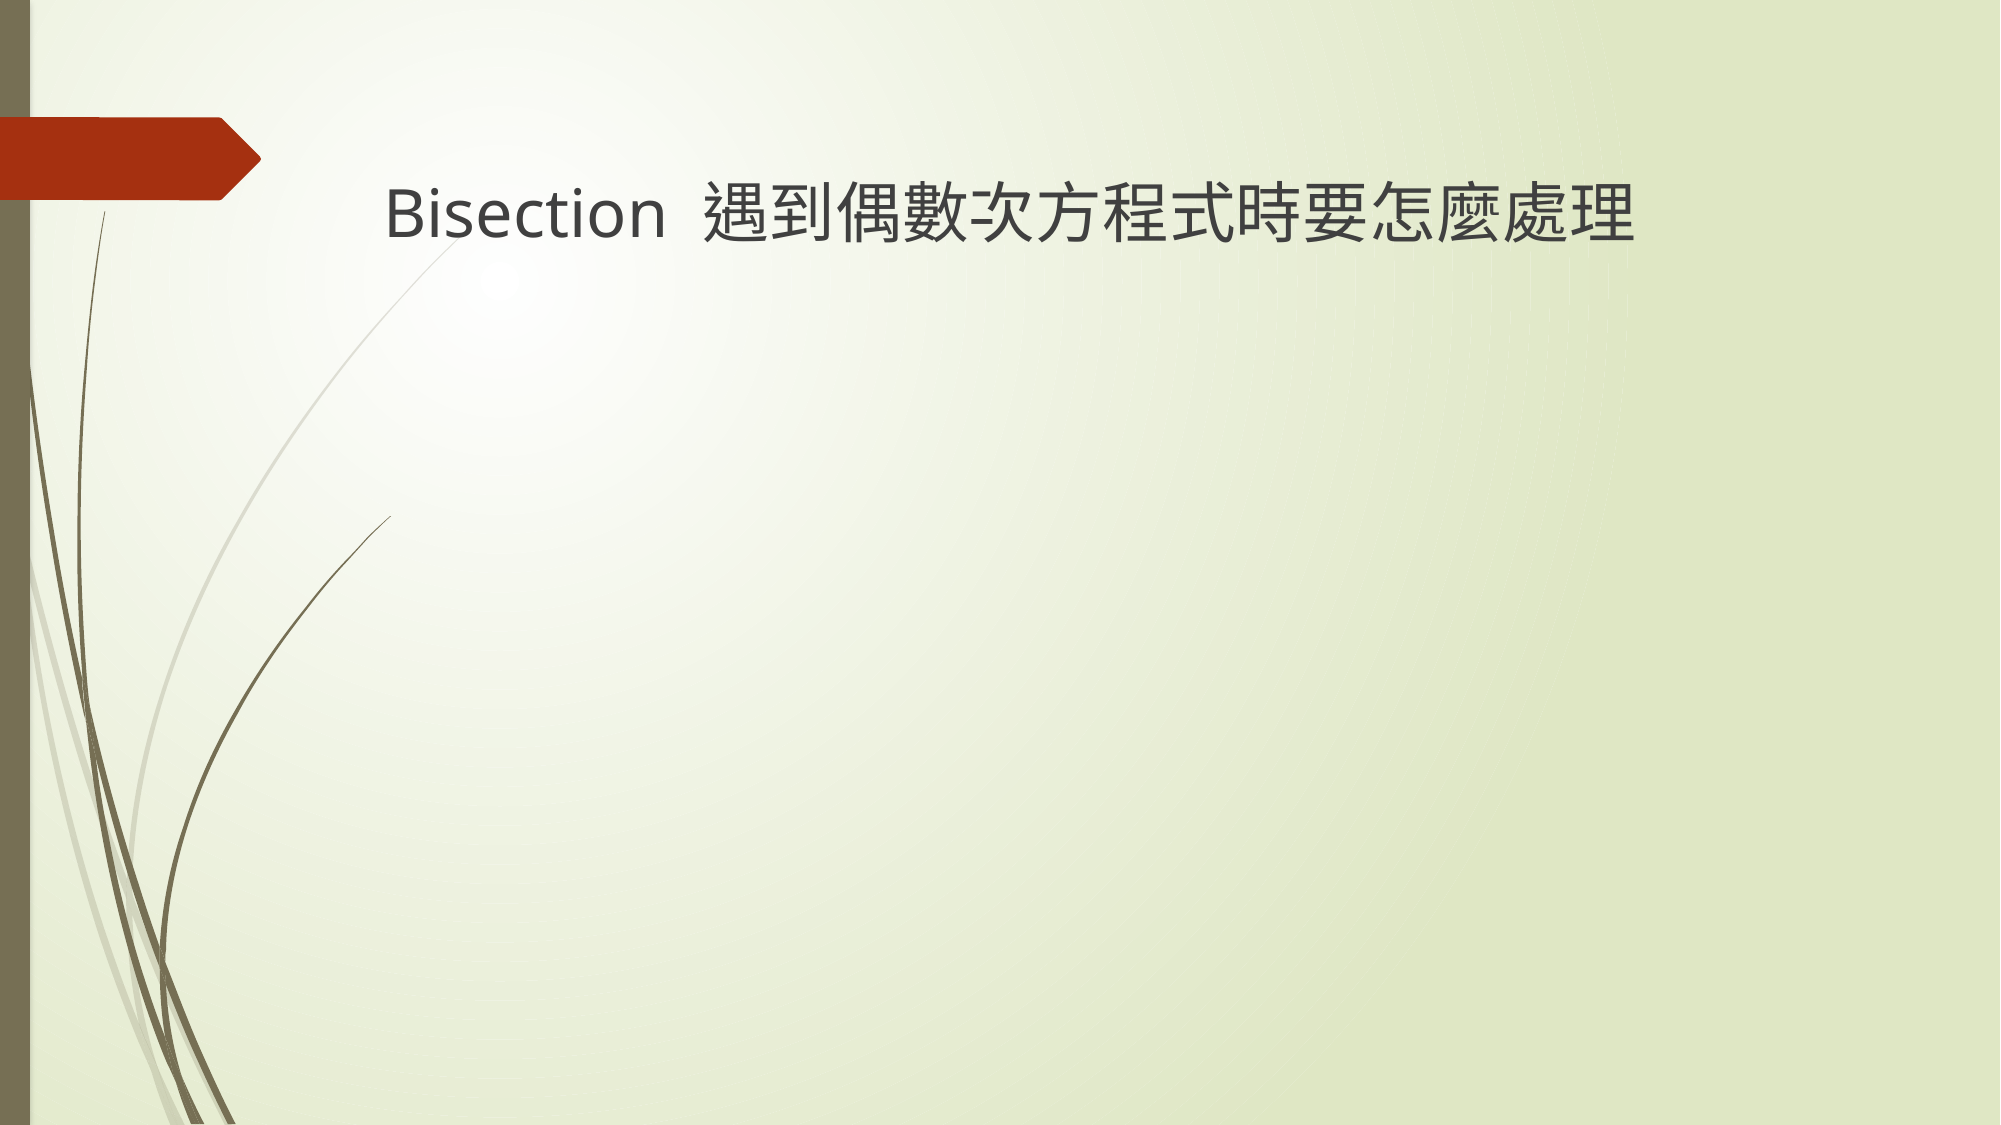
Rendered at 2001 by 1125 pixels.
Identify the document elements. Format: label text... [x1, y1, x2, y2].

list Bisection 遇到偶數次方程式時要怎麼處理 [368, 163, 1831, 784]
